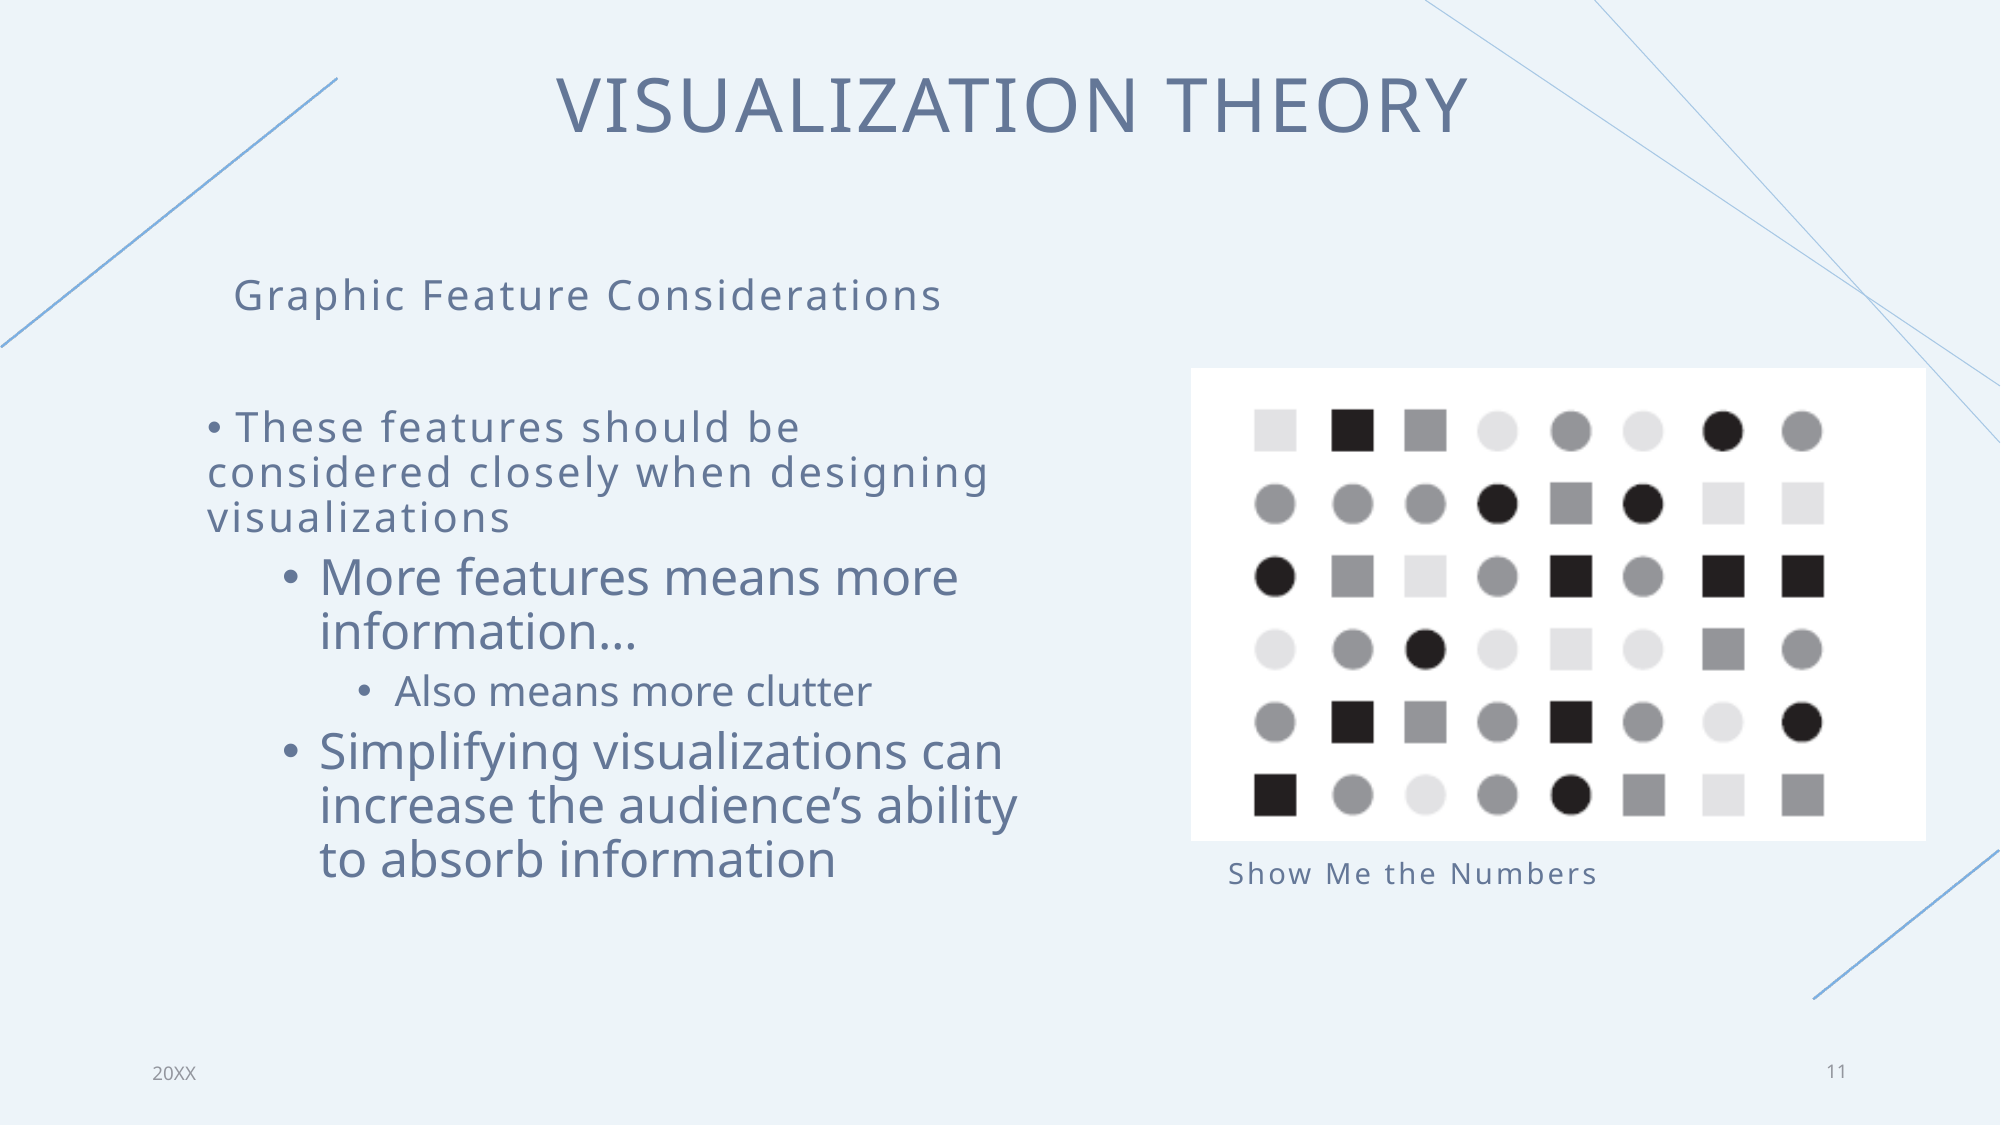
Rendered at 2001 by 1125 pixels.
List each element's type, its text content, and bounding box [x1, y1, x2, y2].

picture [1191, 368, 1926, 841]
text_box Graphic Feature Considerations [149, 266, 1026, 392]
text_box Visualization Theory [322, 0, 1704, 218]
slide_number 20XX [137, 1042, 588, 1103]
picture [1812, 849, 2000, 1000]
text_box Show Me the Numbers [1169, 851, 1656, 912]
text_box These features should be considered closely when designing visualizations More features means more information… Also means more clutter Simplifying visualizations can increase the audience’s ability to absorb information [192, 399, 1069, 1013]
slide_number 11 [1412, 1042, 1863, 1103]
picture [0, 77, 338, 348]
